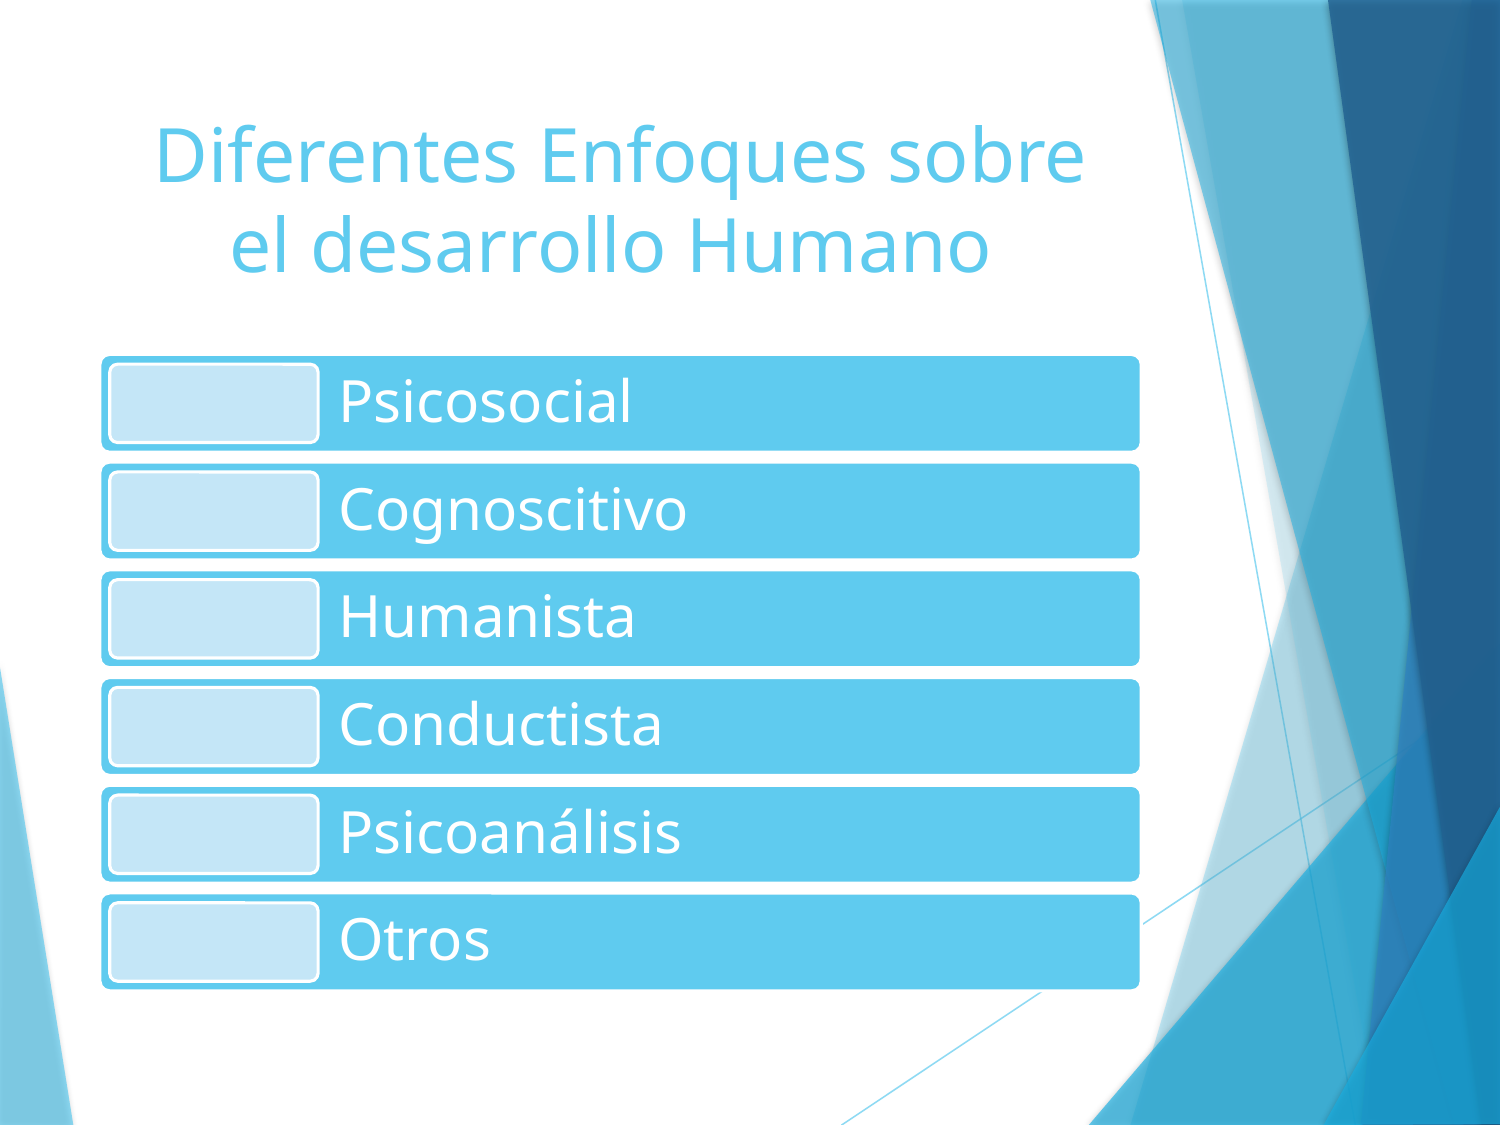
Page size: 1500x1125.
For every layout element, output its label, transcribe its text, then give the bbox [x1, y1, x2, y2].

title Diferentes Enfoques sobre el desarrollo Humano [99, 99, 1142, 317]
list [99, 353, 1142, 992]
